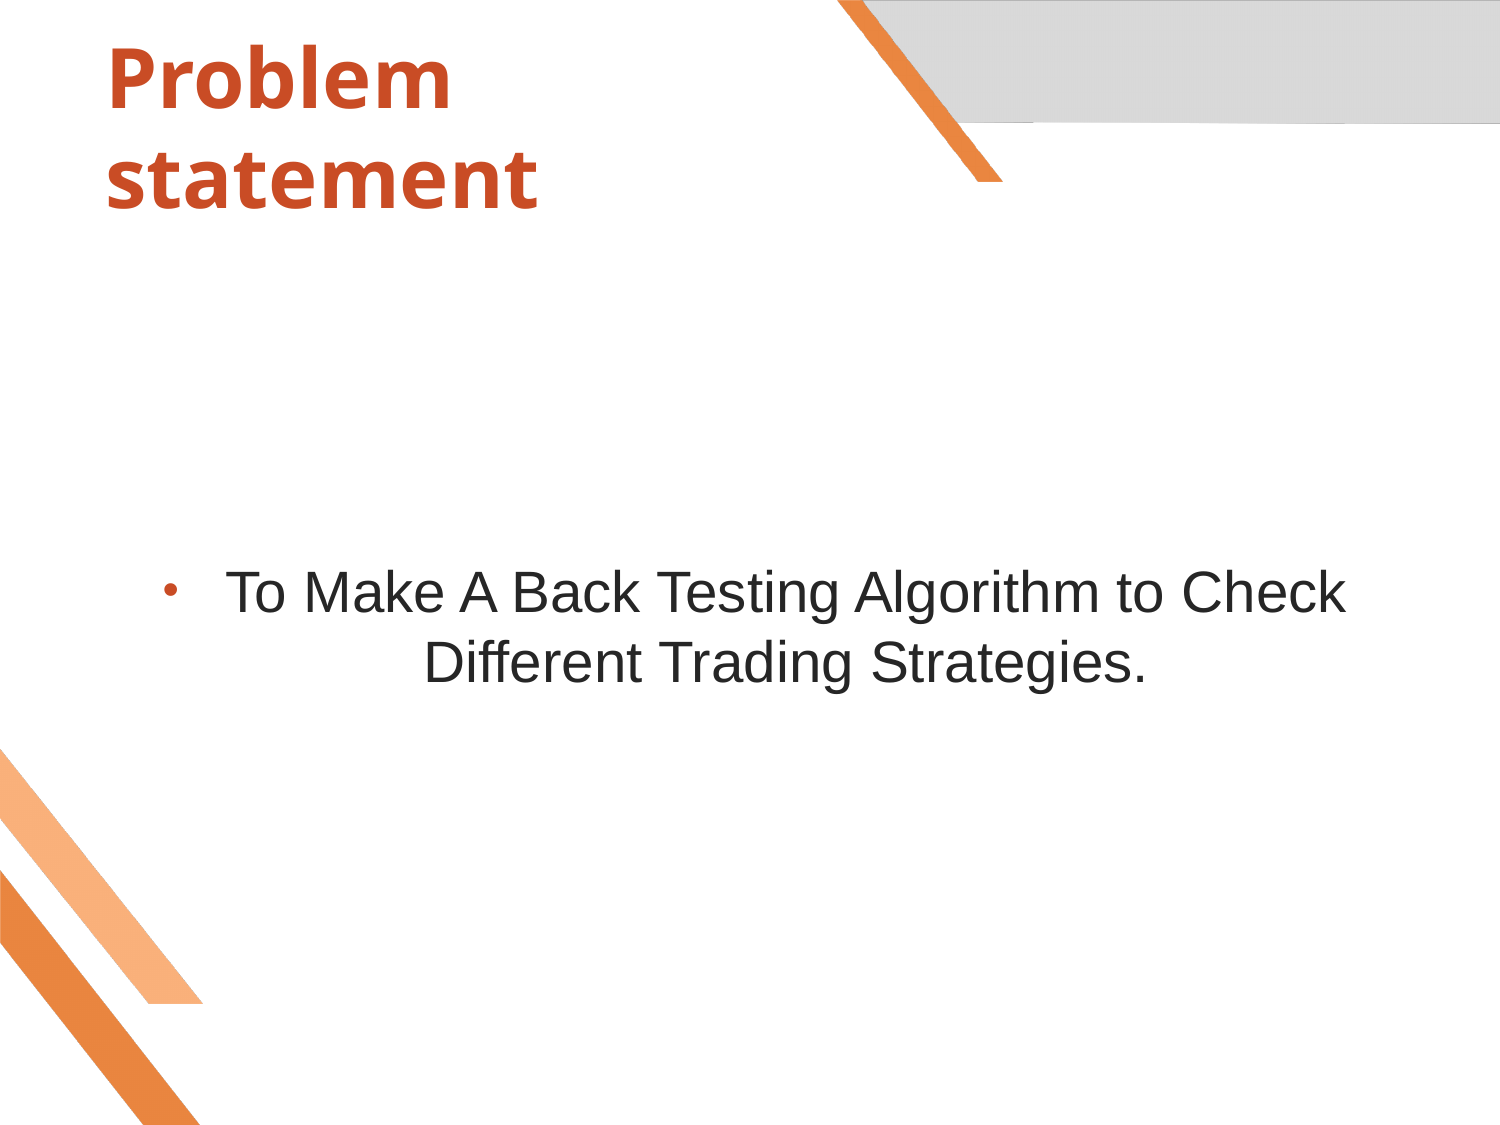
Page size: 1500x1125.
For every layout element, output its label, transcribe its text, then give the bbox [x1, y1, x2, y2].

title Problem statement [75, 59, 875, 191]
picture [837, 0, 1500, 182]
picture [0, 745, 203, 1125]
list To Make A Back Testing Algorithm to Check Different Trading Strategies. [75, 444, 1425, 830]
